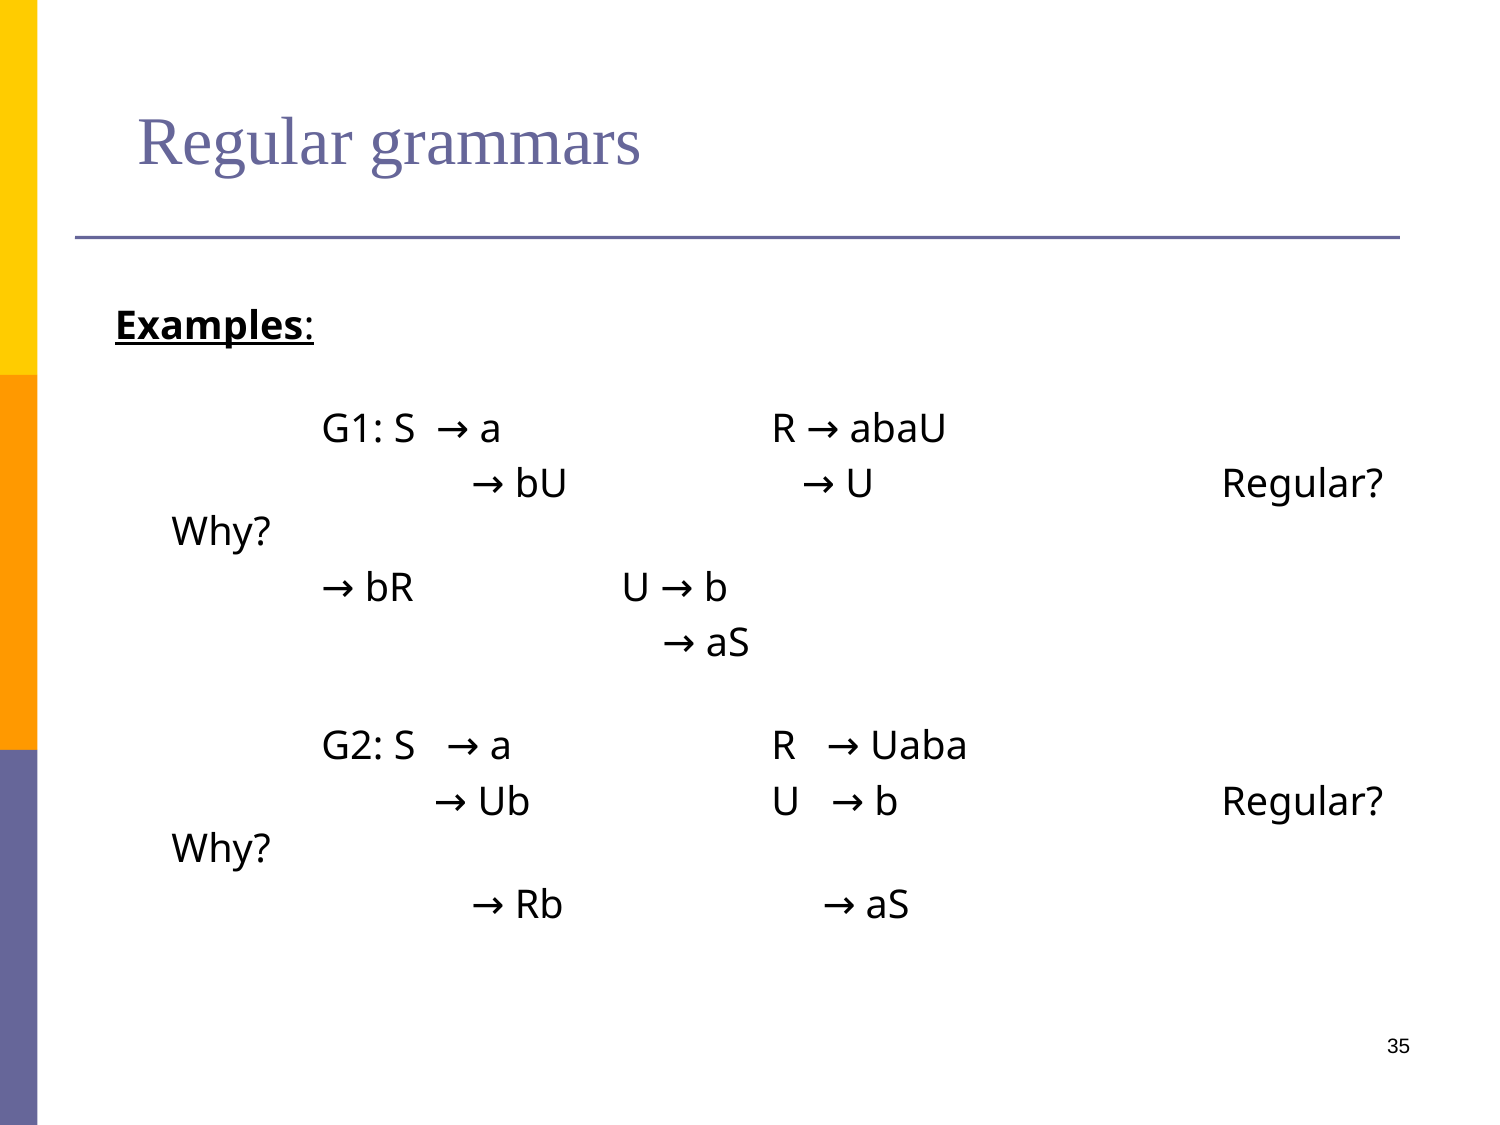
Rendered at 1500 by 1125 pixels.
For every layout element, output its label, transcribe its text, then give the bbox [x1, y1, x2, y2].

title Regular grammars [137, 37, 1258, 179]
subtitle Examples: G1: S → a R → abaU → bU → U Regular? Why? → bR U → b → aS G2: S → a R → Uaba → Ub U → b Regular? Why? → Rb → aS [99, 341, 1488, 929]
slide_number 35 [1074, 1024, 1426, 1101]
